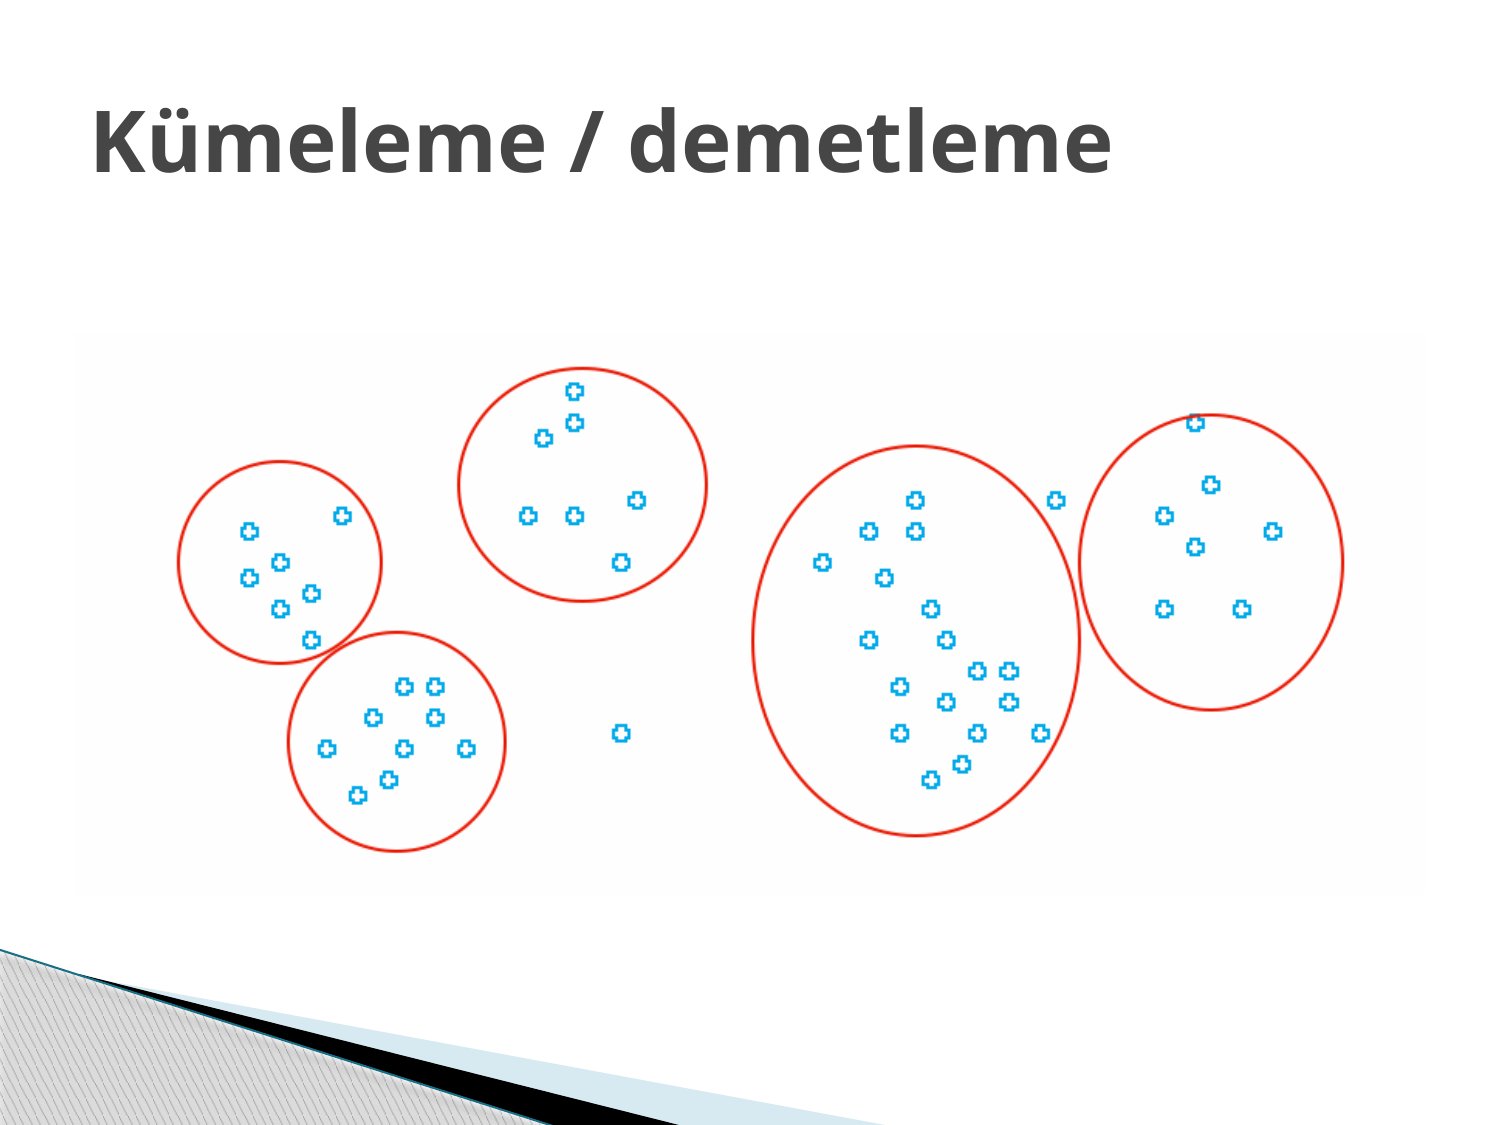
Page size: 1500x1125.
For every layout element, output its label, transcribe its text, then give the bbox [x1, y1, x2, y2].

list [74, 333, 1426, 895]
title Kümeleme / demetleme [75, 45, 1425, 233]
